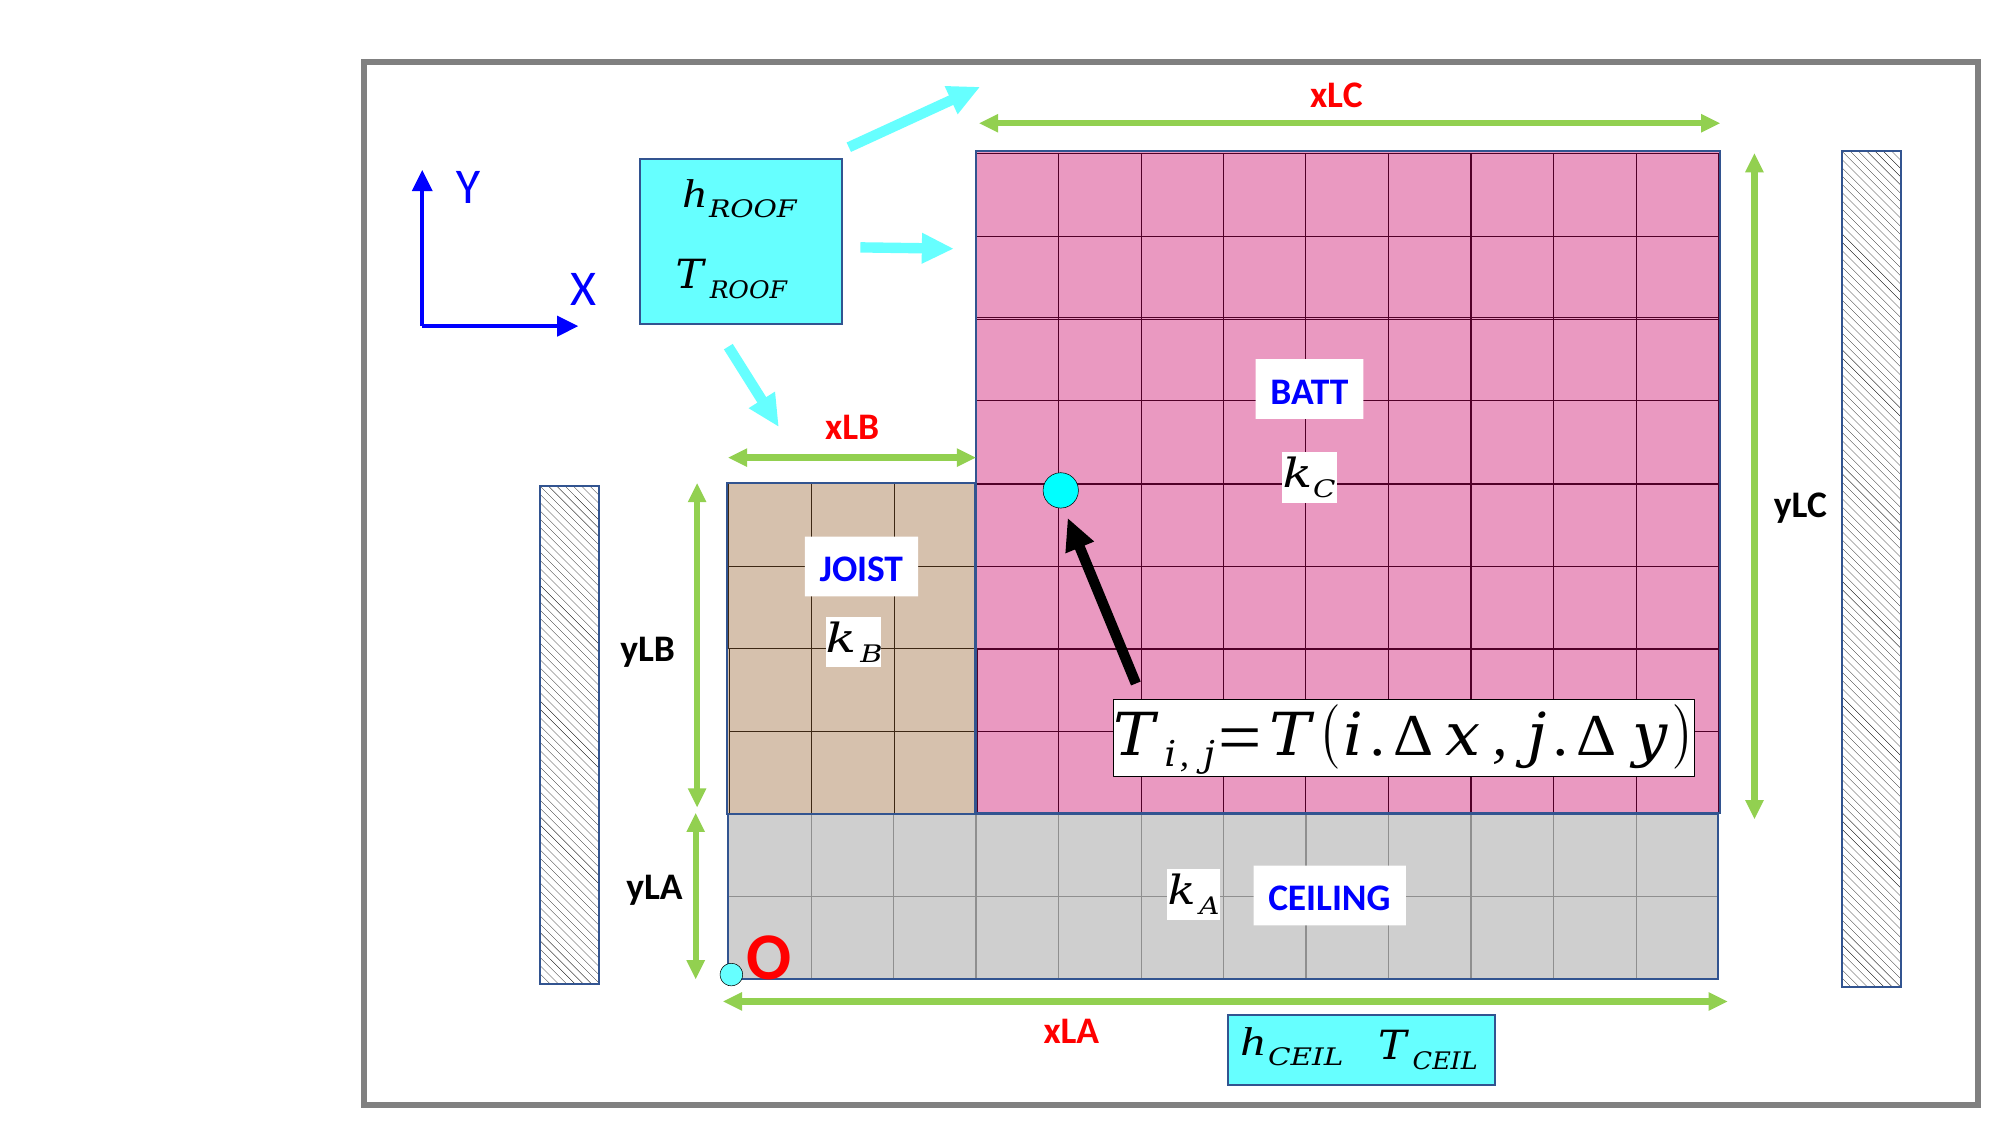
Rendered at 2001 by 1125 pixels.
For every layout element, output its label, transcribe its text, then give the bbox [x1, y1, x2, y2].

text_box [1067, 518, 1136, 684]
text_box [422, 146, 612, 327]
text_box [975, 814, 1719, 979]
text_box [728, 346, 779, 427]
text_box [975, 650, 1719, 814]
text_box [363, 61, 1979, 1106]
text_box O [731, 905, 807, 1001]
text_box [539, 485, 600, 985]
text_box [719, 962, 731, 987]
text_box [1841, 150, 1902, 988]
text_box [848, 87, 980, 148]
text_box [975, 483, 1719, 650]
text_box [975, 319, 1719, 483]
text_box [975, 153, 1719, 319]
